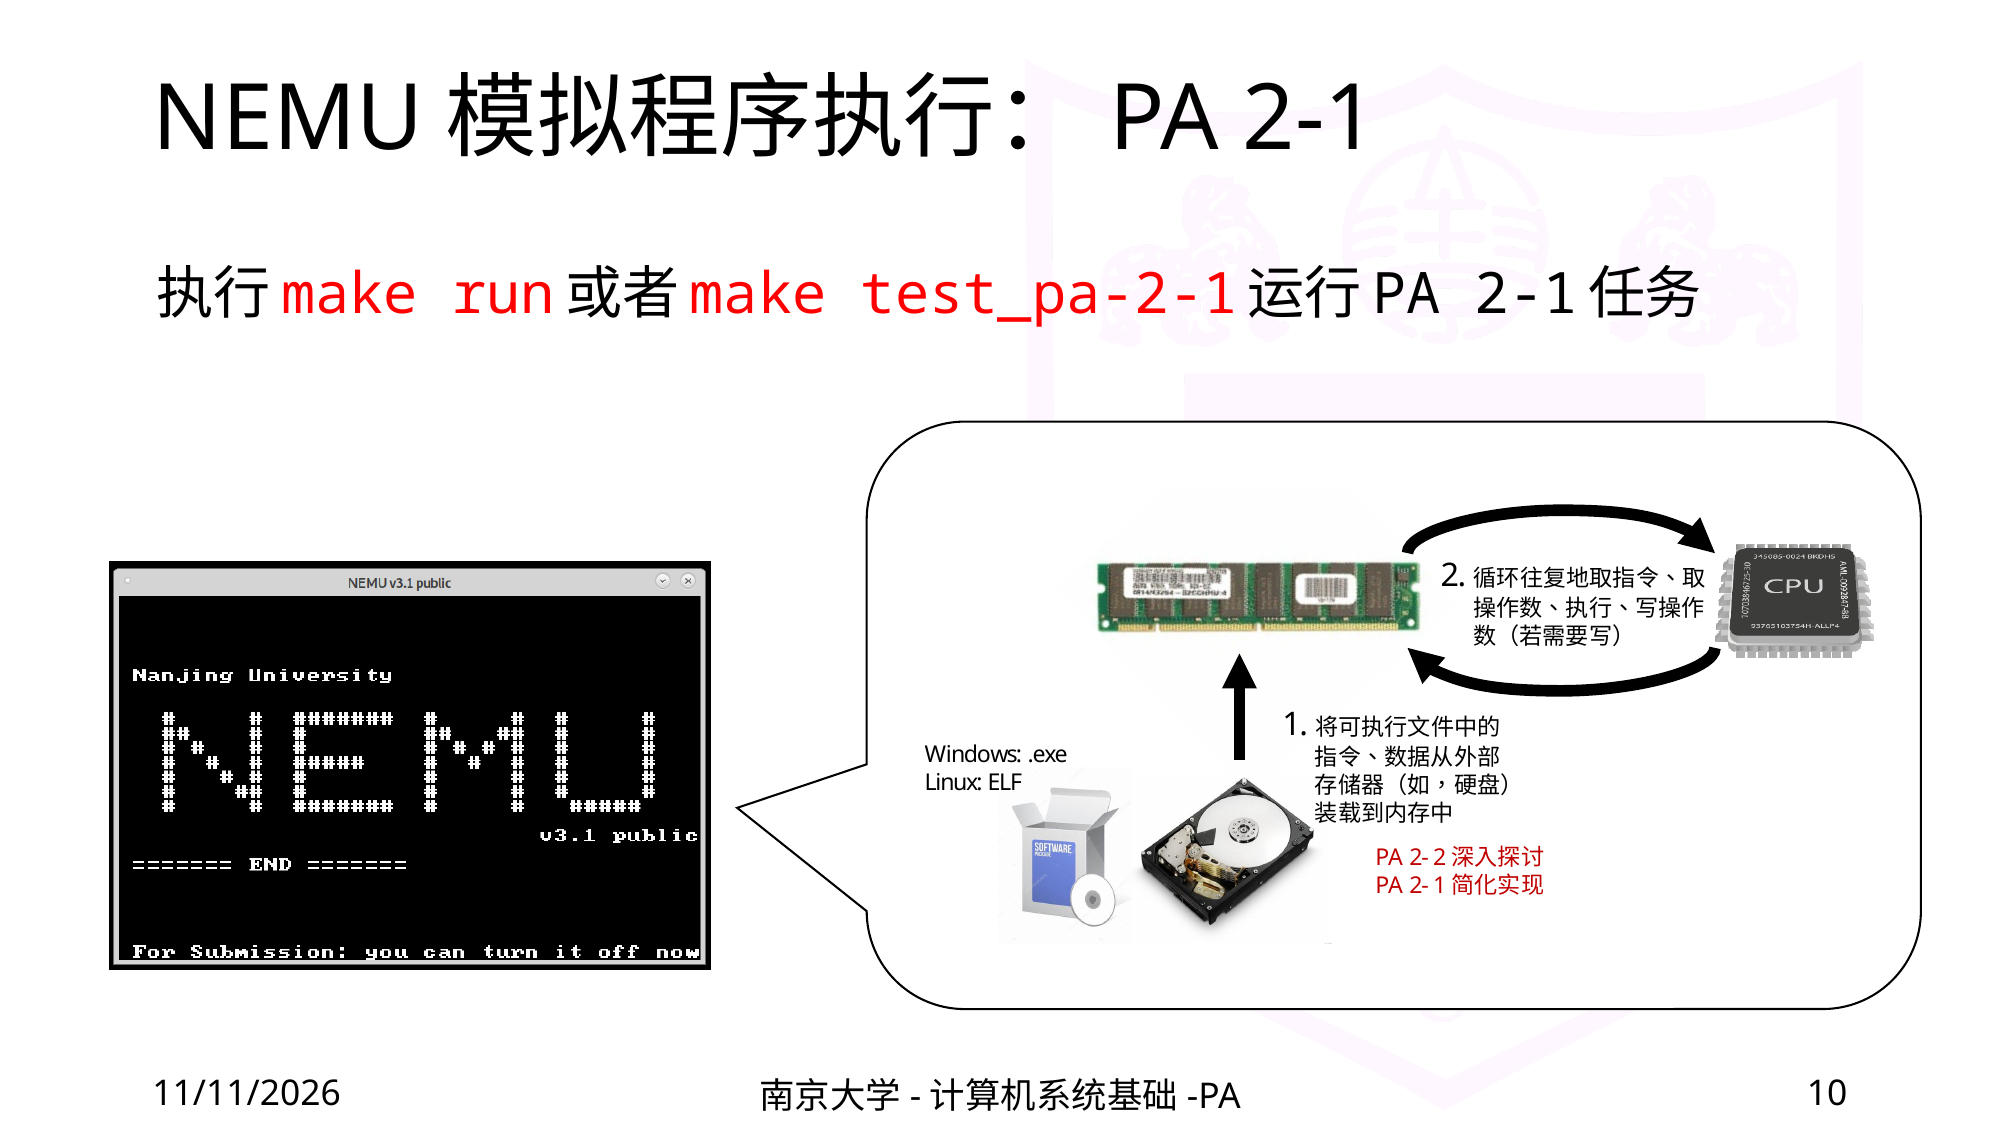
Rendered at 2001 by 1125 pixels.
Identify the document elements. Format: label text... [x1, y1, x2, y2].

footer 南京大学-计算机系统基础-PA [662, 1064, 1338, 1125]
picture [109, 561, 711, 970]
slide_number 10 [1412, 1064, 1863, 1125]
picture [909, 486, 1882, 945]
title NEMU模拟程序执行：PA 2-1 [137, 59, 1863, 181]
text_box [734, 420, 1922, 1011]
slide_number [137, 1064, 588, 1125]
list 执行make run或者make test_pa-2-1运行PA 2-1任务 [141, 257, 1863, 367]
